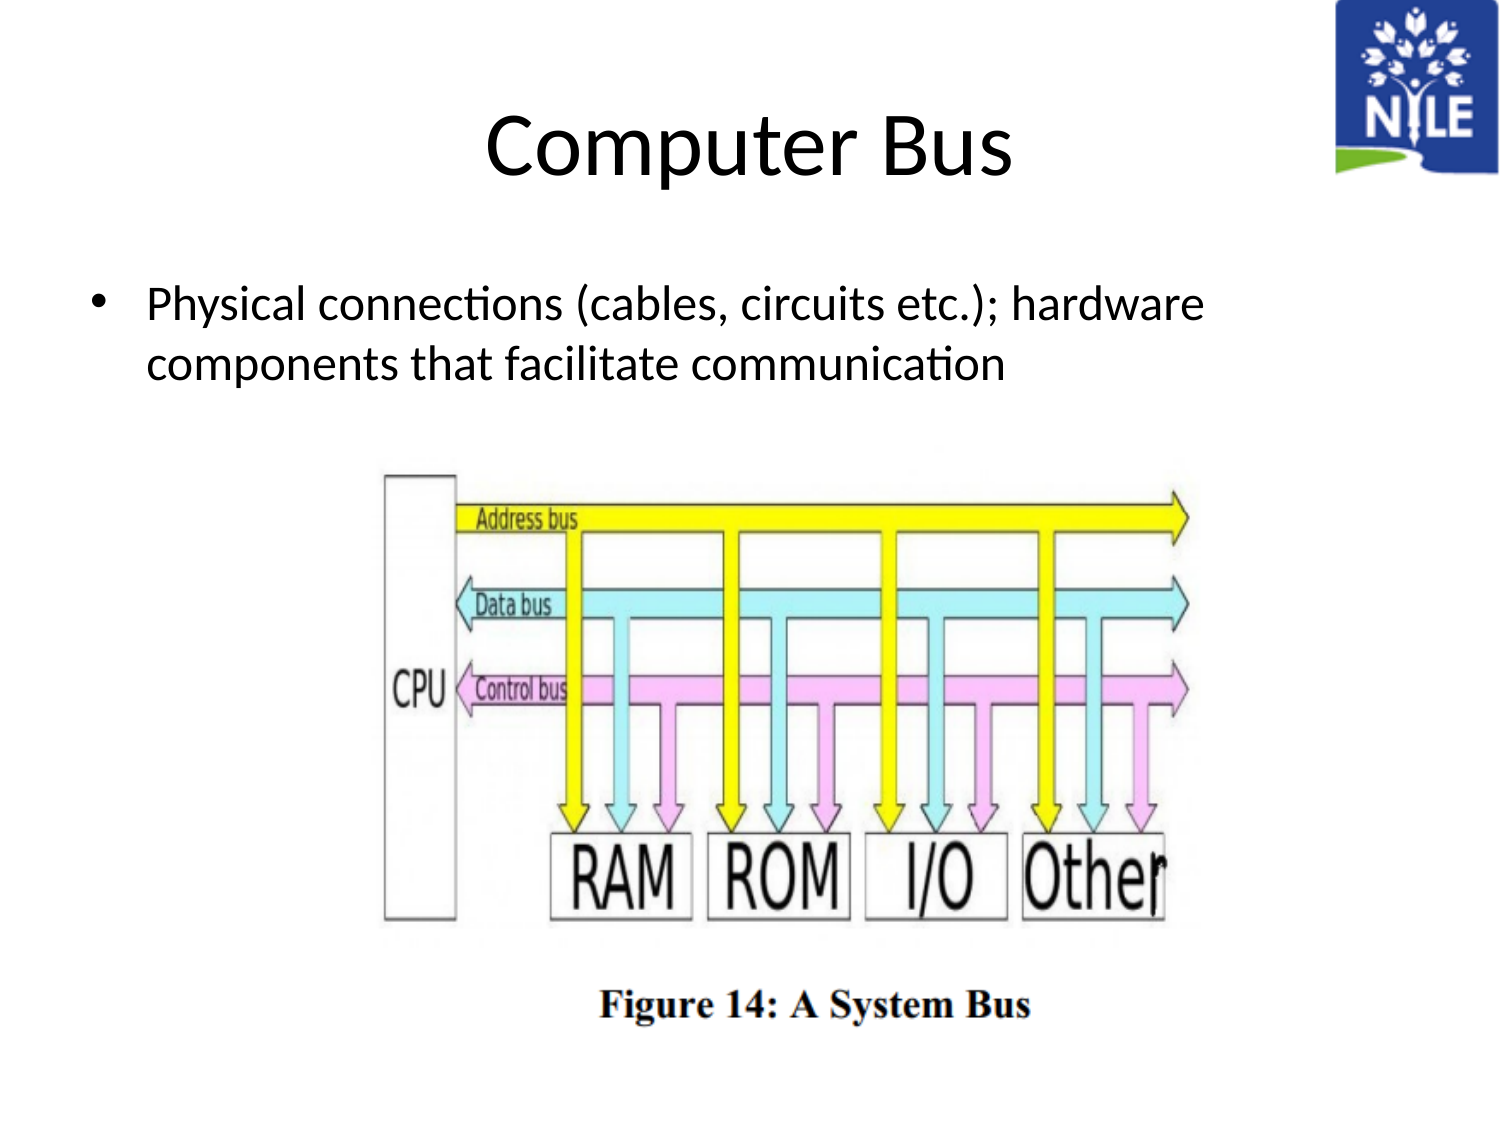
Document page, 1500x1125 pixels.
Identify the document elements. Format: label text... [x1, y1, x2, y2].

picture [344, 410, 1231, 1036]
list Physical connections (cables, circuits etc.); hardware components that facilitate communication [75, 262, 1425, 1005]
picture [1332, 0, 1500, 188]
title Computer Bus [75, 45, 1425, 233]
